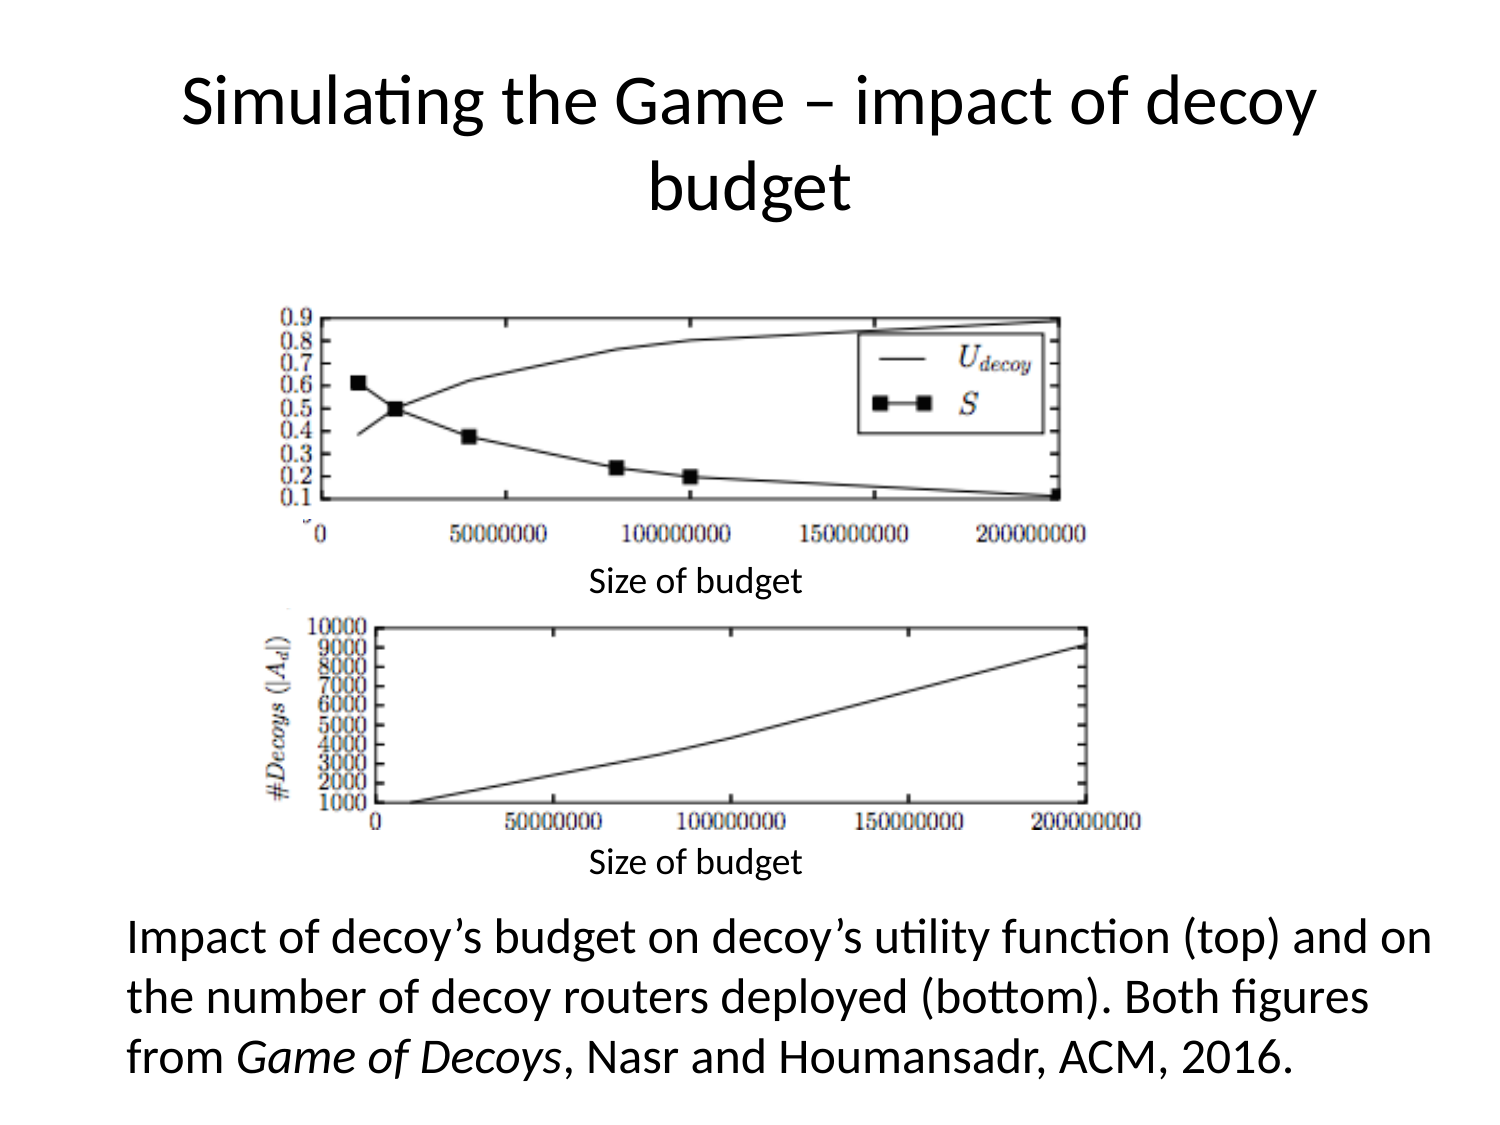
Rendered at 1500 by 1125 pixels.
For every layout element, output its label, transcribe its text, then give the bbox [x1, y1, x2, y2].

text_box Impact of decoy’s budget on decoy’s utility function (top) and on the number of decoy routers deployed (bottom). Both figures from Game of Decoys, Nasr and Houmansadr, ACM, 2016. [111, 896, 1449, 1125]
picture [260, 300, 1096, 517]
picture [260, 608, 1149, 830]
text_box Size of budget [574, 838, 844, 890]
text_box Size of budget [574, 557, 844, 607]
title Simulating the Game – impact of decoy budget [75, 45, 1425, 233]
picture [303, 518, 1096, 549]
